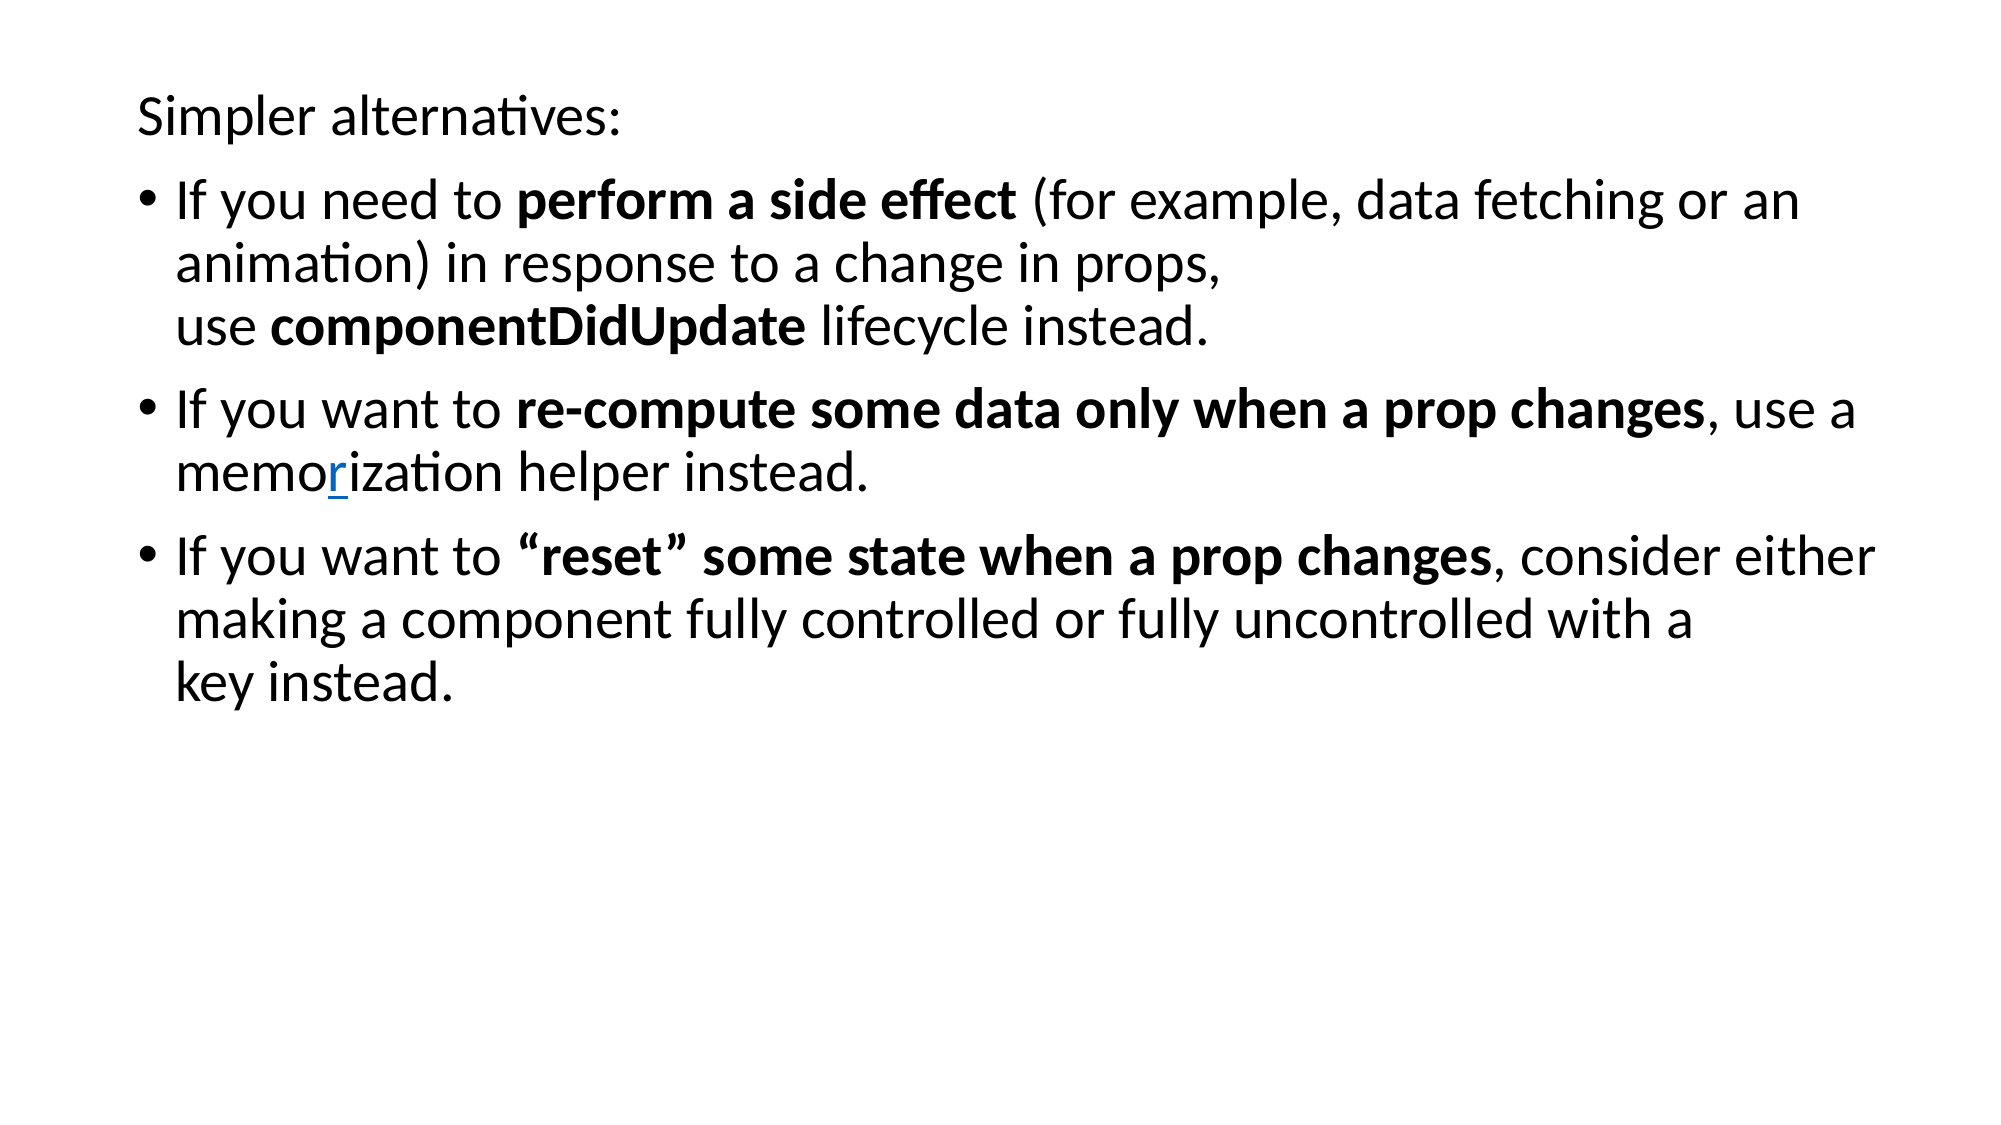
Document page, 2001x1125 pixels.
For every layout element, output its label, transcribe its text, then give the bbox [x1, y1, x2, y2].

list Simpler alternatives: If you need to perform a side effect (for example, data fetching or an animation) in response to a change in props, use componentDidUpdate lifecycle instead. If you want to re-compute some data only when a prop changes, use a memorization helper instead. If you want to “reset” some state when a prop changes, consider either making a component fully controlled or fully uncontrolled with a key instead. [122, 77, 1963, 875]
